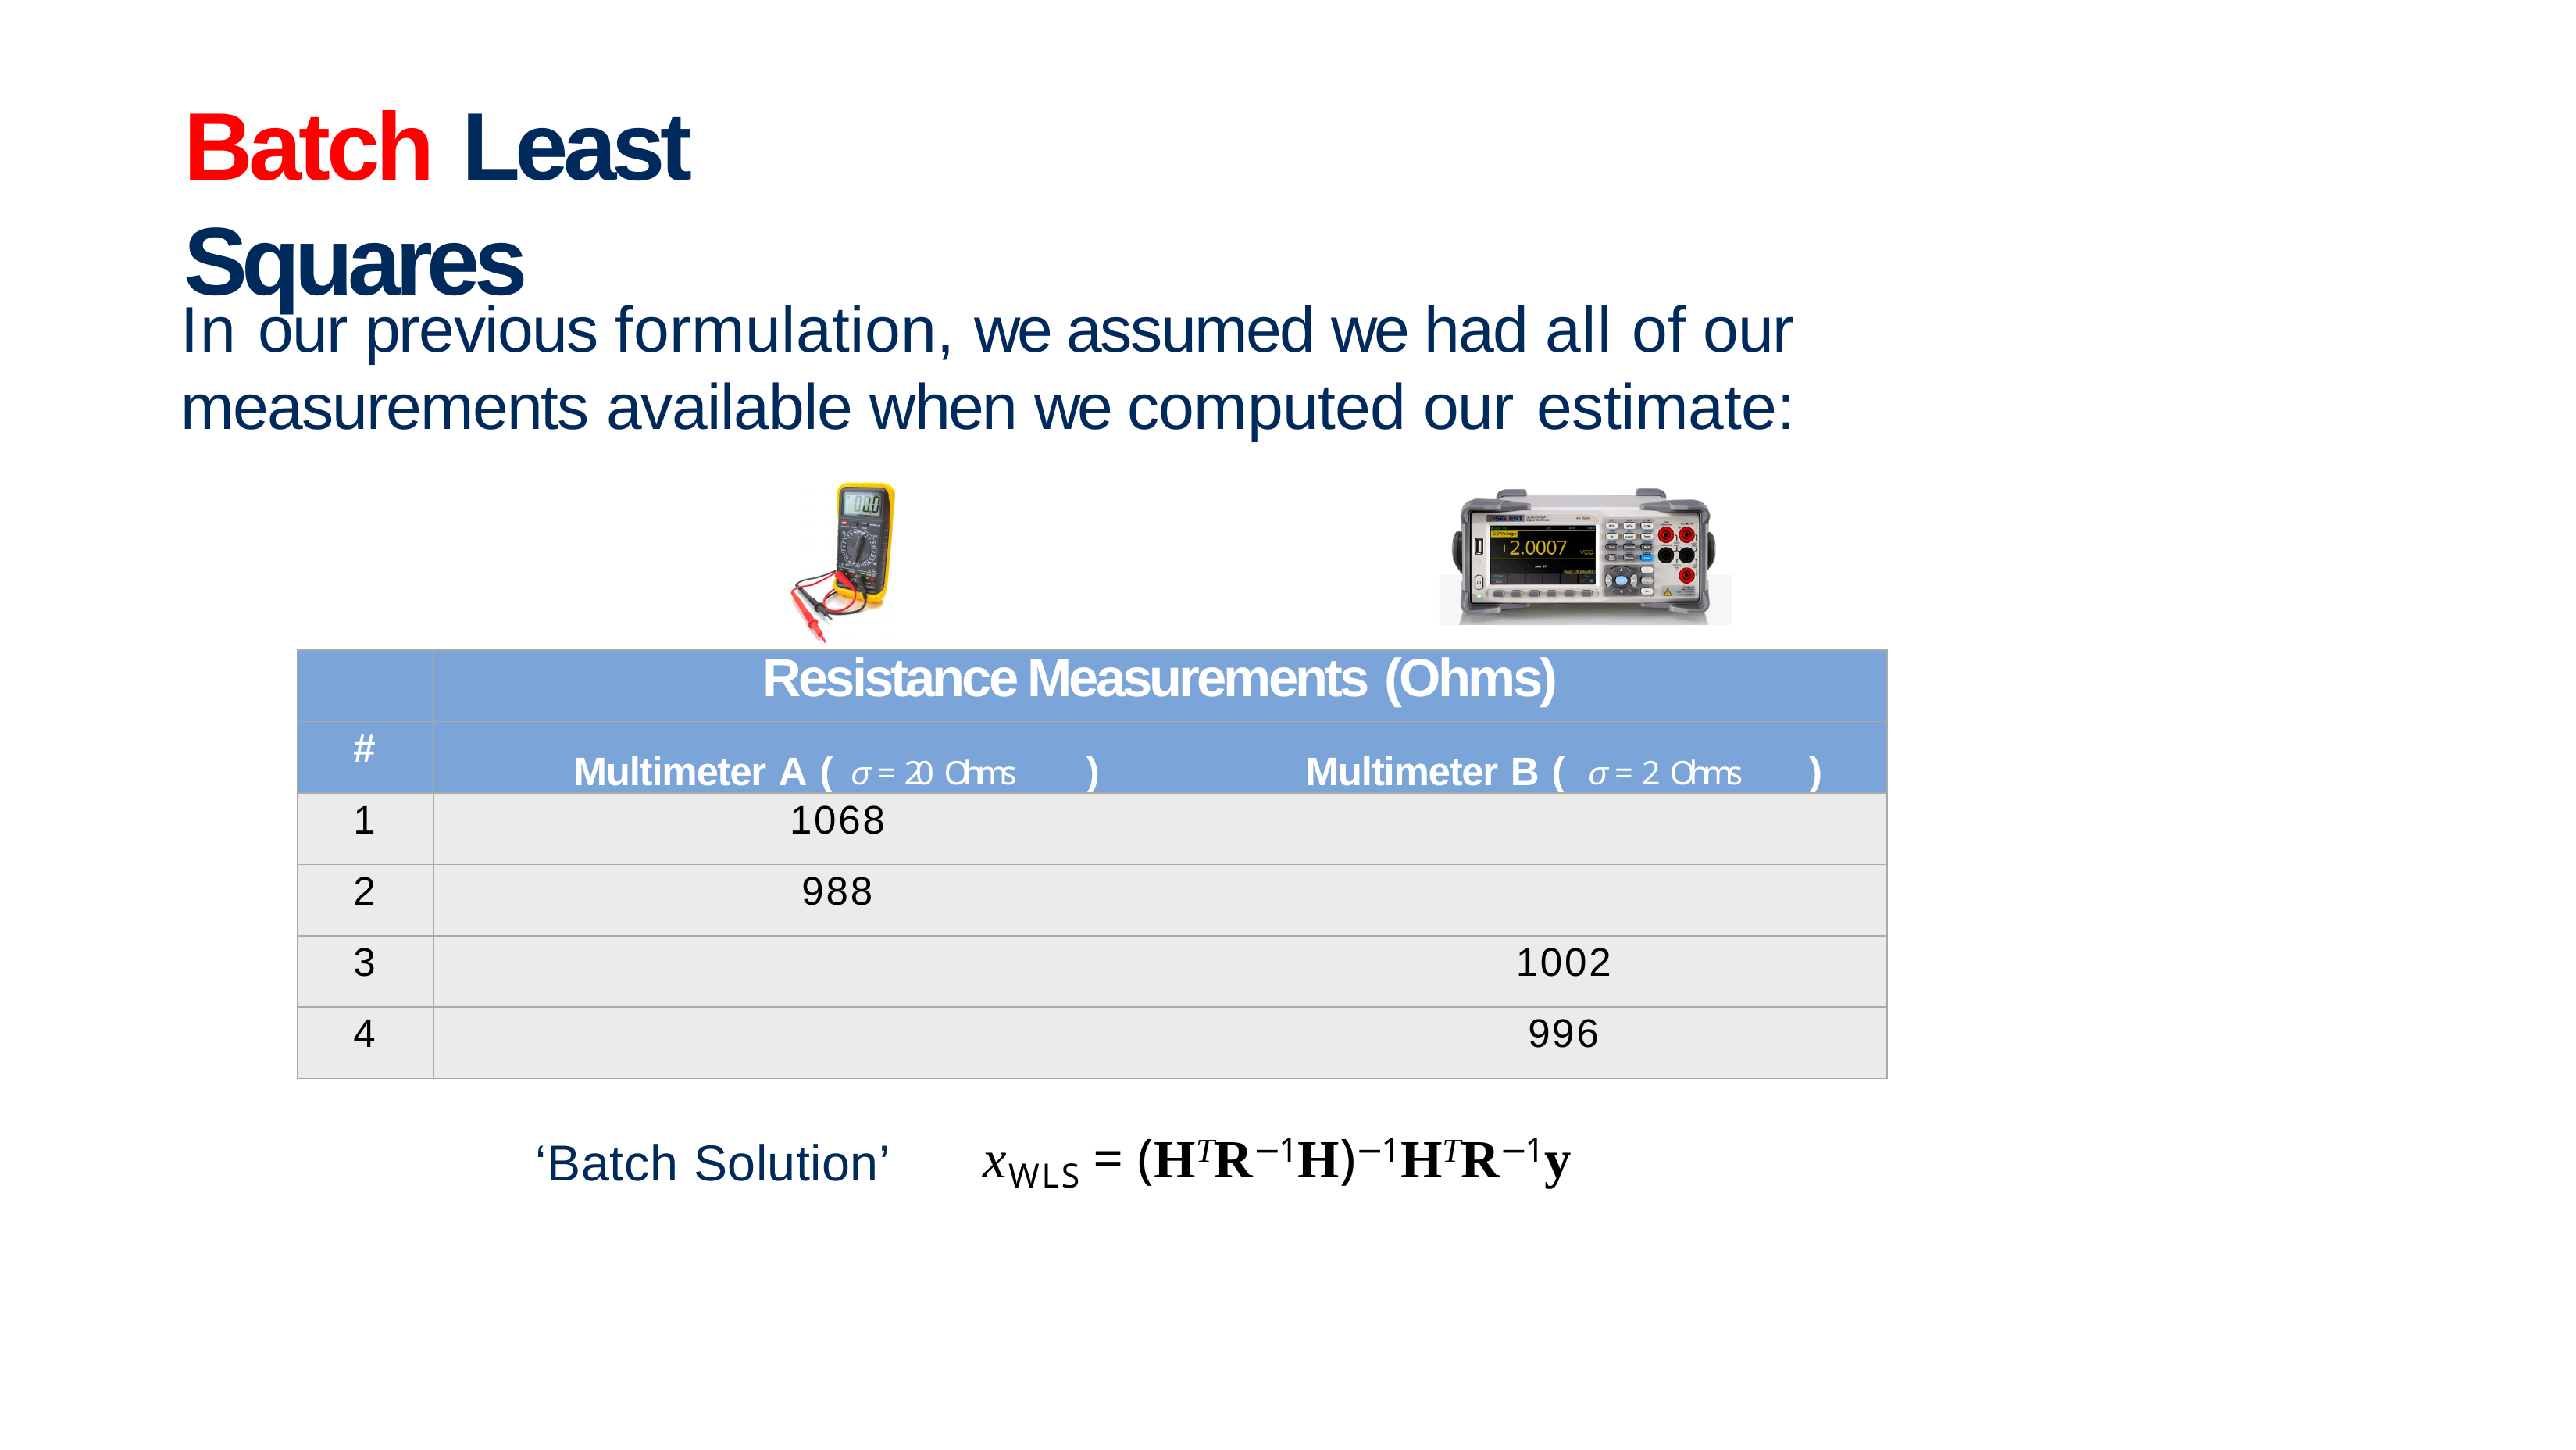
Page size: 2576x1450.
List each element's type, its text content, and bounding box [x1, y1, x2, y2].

table_header [298, 651, 433, 721]
table_cell 996 [1240, 1008, 1886, 1078]
text_box ‘Batch Solution’ [533, 1128, 896, 1191]
table_cell 4 [298, 1008, 433, 1078]
title Batch Least Squares [182, 81, 1055, 287]
text_box [1439, 488, 1732, 625]
table_cell 3 [298, 937, 433, 1006]
table_header Resistance Measurements (Ohms) [434, 651, 1886, 721]
table_cell 2 [298, 865, 433, 935]
table_cell [434, 937, 1240, 1006]
table_cell Multimeter A ( σ = 20 Ohms ) [434, 722, 1240, 792]
table_cell [434, 1008, 1240, 1078]
table_cell 988 [434, 865, 1240, 935]
text_box [790, 481, 896, 645]
table_cell Multimeter B ( σ = 2 Ohms ) [1240, 722, 1886, 792]
text_box xWLS = (HTR−1H)−1HTR−1y [978, 1119, 1608, 1195]
table_cell [1240, 865, 1886, 935]
table_cell 1 [298, 794, 433, 864]
table_cell 1068 [434, 794, 1240, 864]
table_cell # [298, 722, 433, 792]
table_cell 1002 [1240, 937, 1886, 1006]
table_cell [1240, 794, 1886, 864]
text_box In our previous formulation, we assumed we had all of our measurements available when we computed our estimate: [179, 287, 1812, 442]
